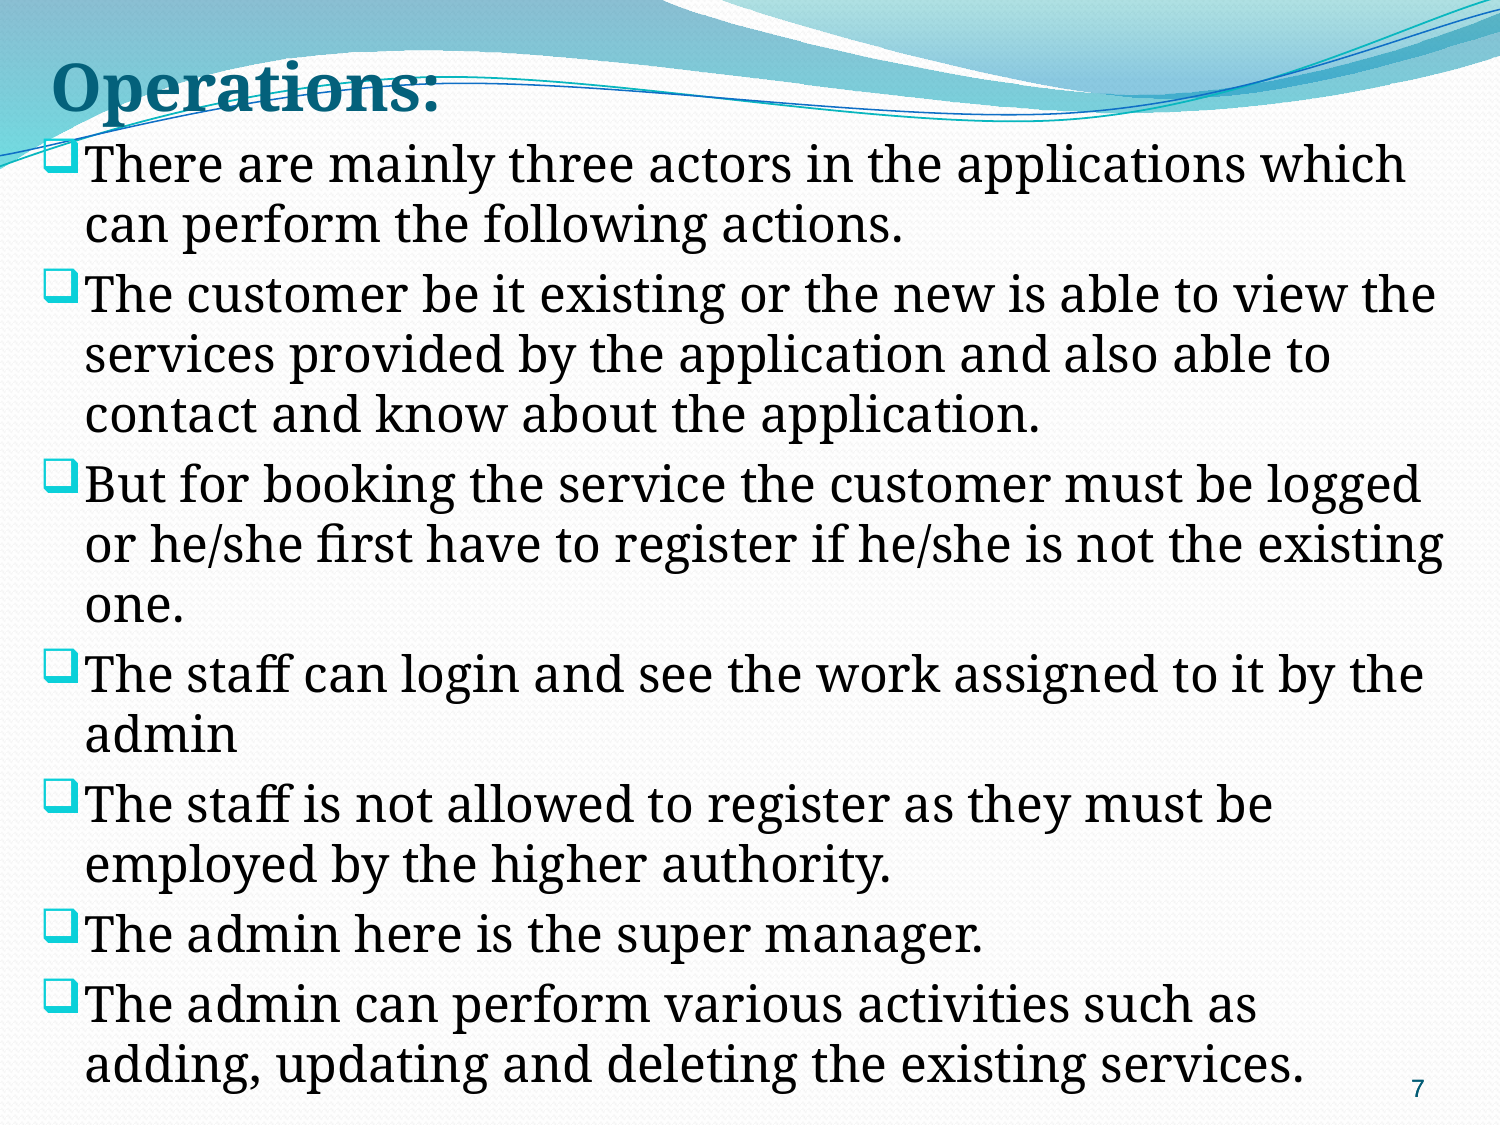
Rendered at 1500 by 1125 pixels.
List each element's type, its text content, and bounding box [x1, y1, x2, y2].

list There are mainly three actors in the applications which can perform the following actions. The customer be it existing or the new is able to view the services provided by the application and also able to contact and know about the application. But for booking the service the customer must be logged or he/she first have to register if he/she is not the existing one. The staff can login and see the work assigned to it by the admin The staff is not allowed to register as they must be employed by the higher authority. The admin here is the super manager. The admin can perform various activities such as adding, updating and deleting the existing services. [24, 124, 1463, 1076]
text_box 7 [1299, 1042, 1425, 1103]
title Operations: [49, 37, 1401, 124]
